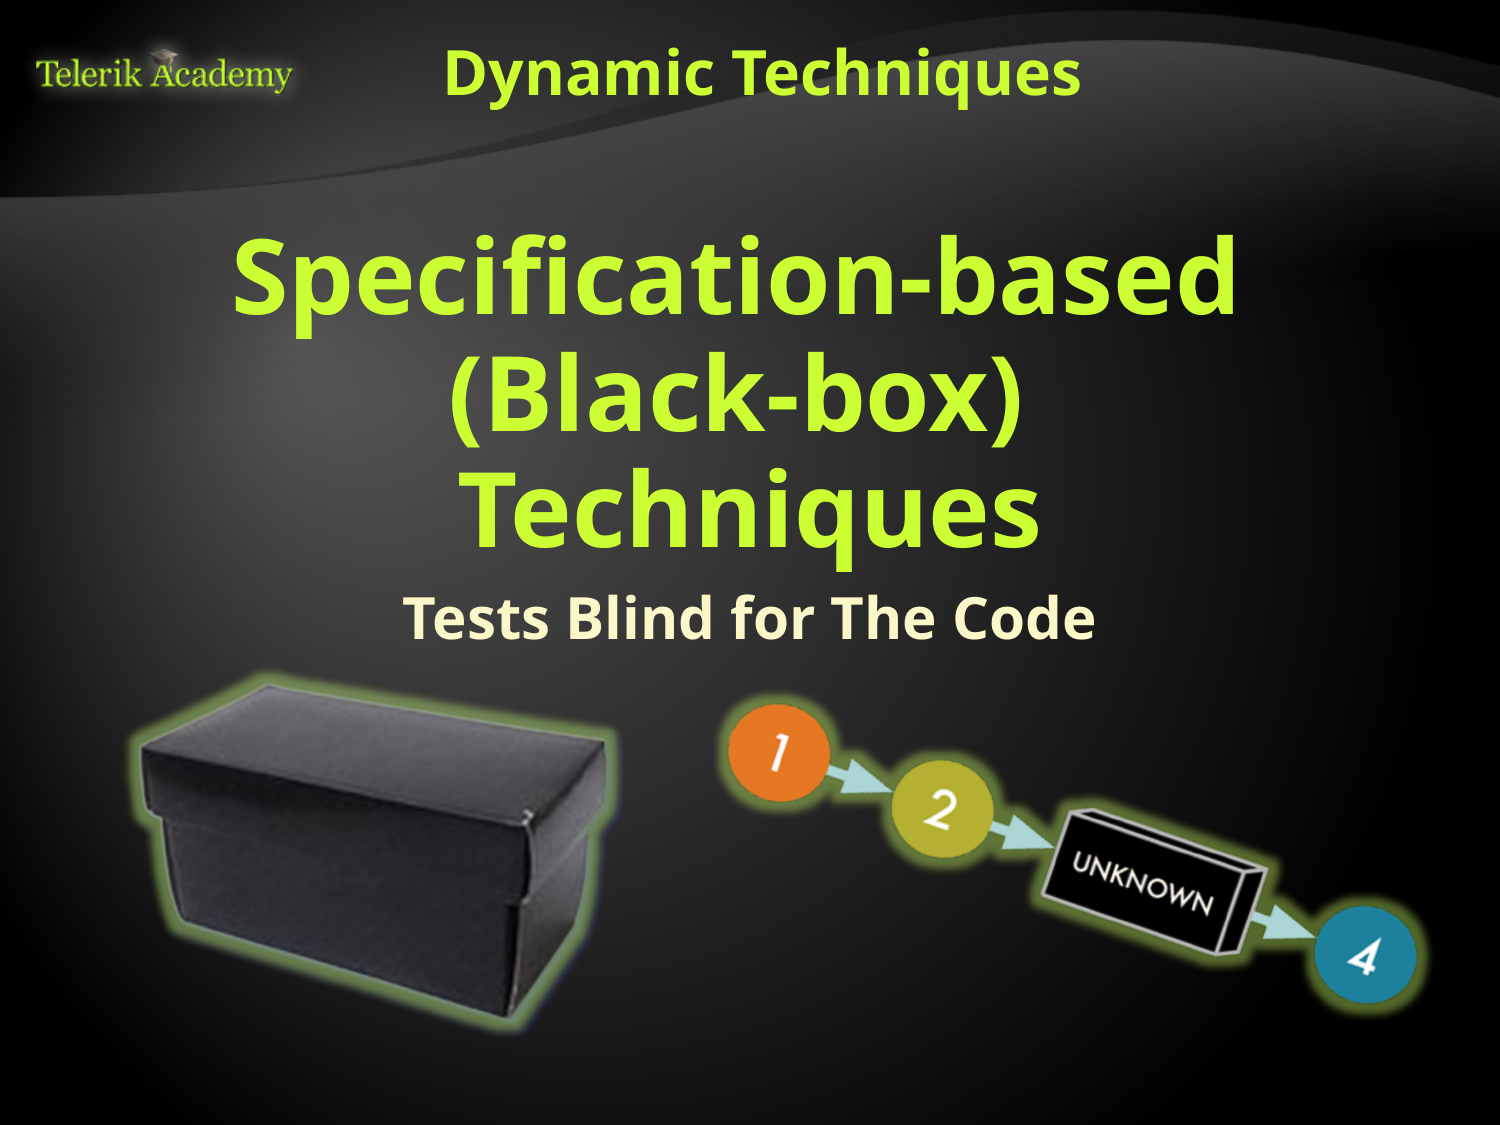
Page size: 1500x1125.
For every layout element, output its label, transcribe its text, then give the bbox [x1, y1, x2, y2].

picture [24, 37, 112, 108]
subtitle Tests Blind for The Code [99, 569, 1400, 663]
title Specification-based (Black-box) Techniques [99, 224, 1400, 563]
picture [0, 0, 1500, 1125]
text_box Dynamic Techniques [112, 0, 1413, 113]
